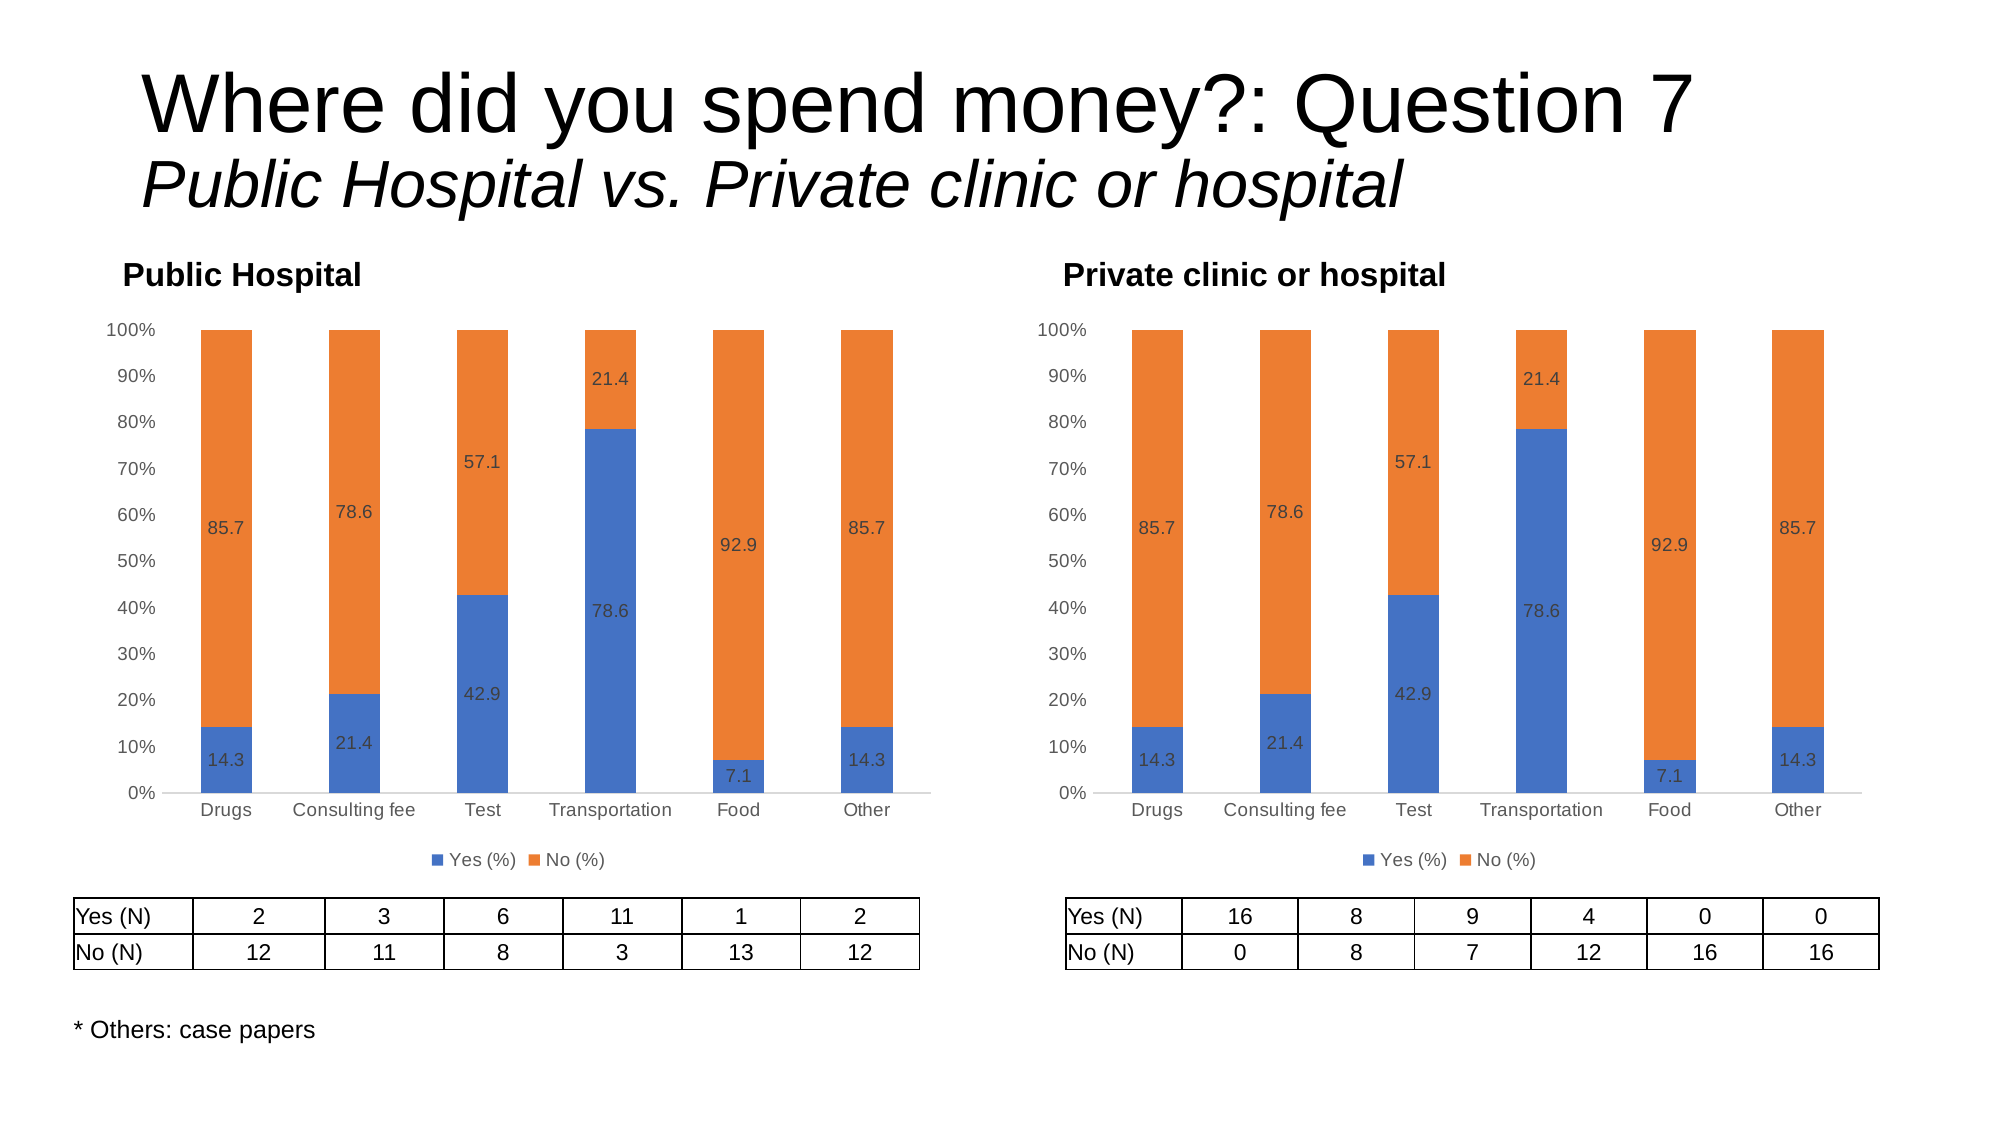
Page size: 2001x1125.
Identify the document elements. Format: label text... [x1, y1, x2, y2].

table_header 16 [1183, 899, 1297, 933]
text_box Private clinic or hospital [1048, 245, 1544, 300]
table_header 8 [1299, 899, 1414, 933]
text_box Public Hospital [107, 245, 450, 300]
table_cell 0 [1183, 935, 1297, 969]
table_header Yes (N) [75, 899, 192, 933]
table_header 9 [1415, 899, 1530, 933]
table_header 6 [445, 899, 562, 933]
table_cell 12 [1532, 935, 1646, 969]
table_cell 16 [1648, 935, 1762, 969]
table_cell 11 [326, 935, 443, 969]
table_cell 7 [1415, 935, 1530, 969]
chart [1019, 307, 1880, 878]
text_box * Others: case papers [58, 1006, 400, 1051]
table_cell No (N) [75, 935, 192, 969]
table_header 0 [1648, 899, 1762, 933]
table_header 2 [194, 899, 324, 933]
table_cell 16 [1764, 935, 1878, 969]
table_cell 8 [445, 935, 562, 969]
table_cell 8 [1299, 935, 1414, 969]
chart [88, 307, 949, 878]
table_header 2 [801, 899, 919, 933]
table_header 3 [326, 899, 443, 933]
table_cell 3 [564, 935, 681, 969]
table_header 4 [1532, 899, 1646, 933]
table_cell No (N) [1067, 935, 1181, 969]
table_cell 13 [683, 935, 800, 969]
table_cell 12 [194, 935, 324, 969]
table_header 11 [564, 899, 681, 933]
table_cell 12 [801, 935, 919, 969]
title Where did you spend money?: Question 7 Public Hospital vs. Private clinic or hospital [126, 32, 1852, 250]
table_header Yes (N) [1067, 899, 1181, 933]
table_header 0 [1764, 899, 1878, 933]
table_header 1 [683, 899, 800, 933]
